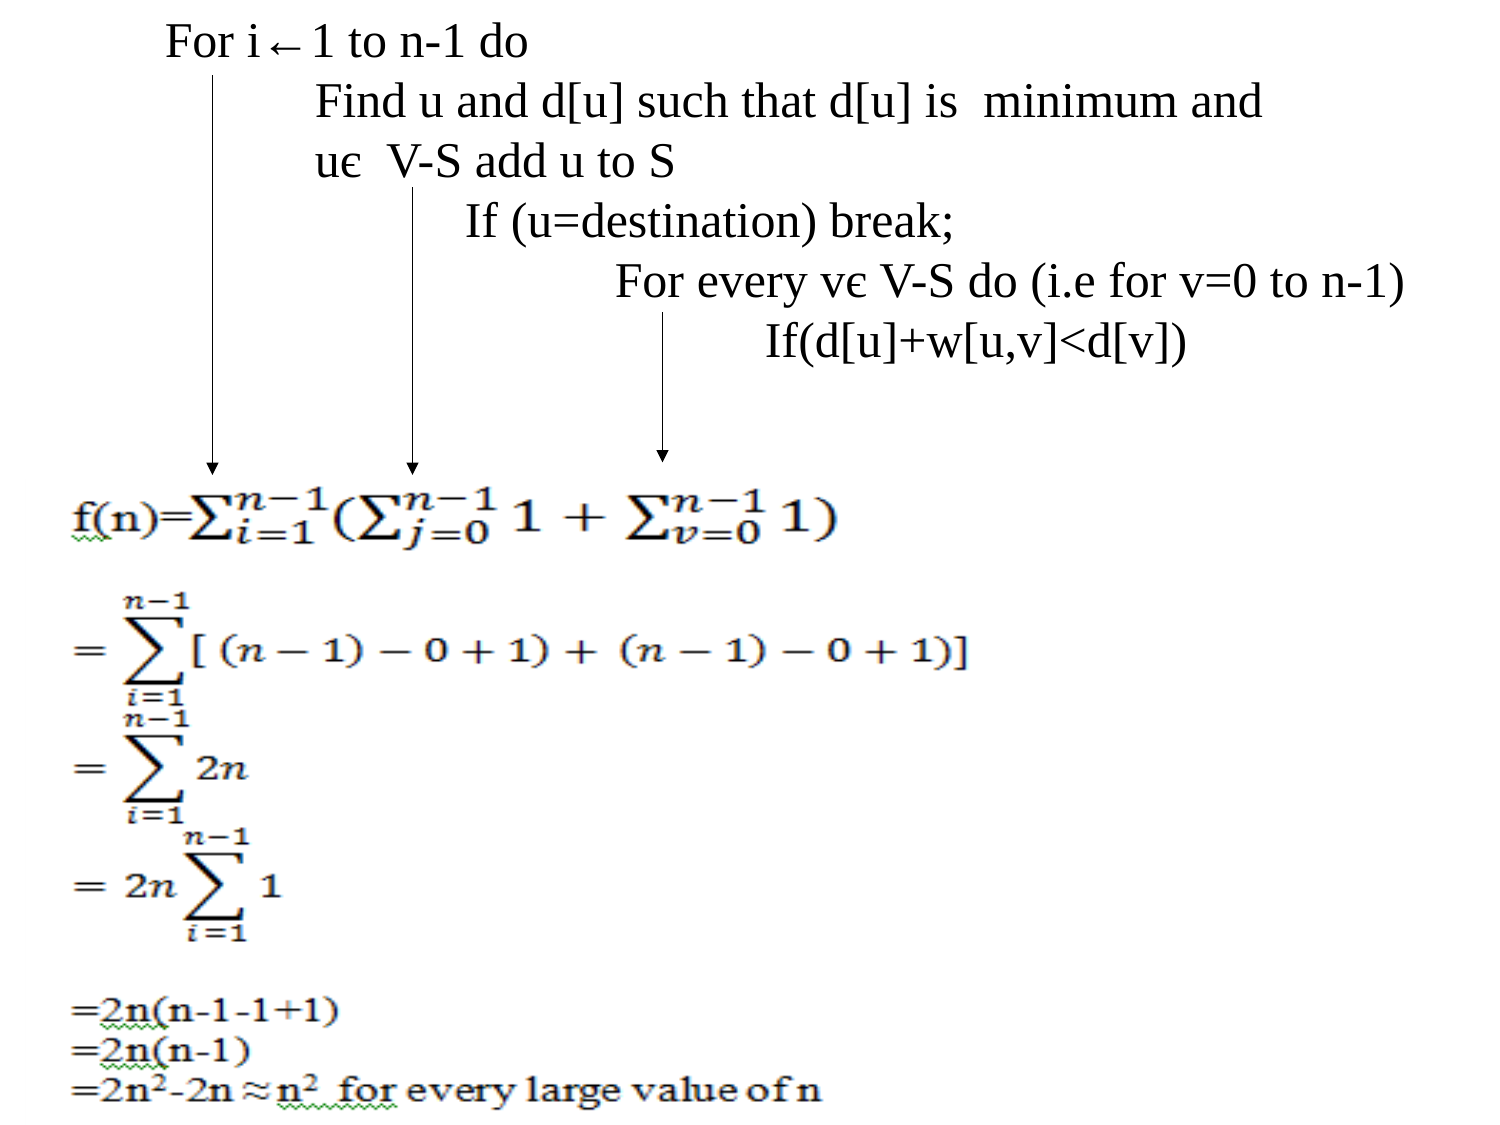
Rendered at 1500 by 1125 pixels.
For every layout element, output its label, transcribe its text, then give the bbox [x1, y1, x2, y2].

picture [24, 479, 1076, 1125]
text_box For i←1 to n-1 do Find u and d[u] such that d[u] is minimum and uє V-S add u to S If (u=destination) break; For every vє V-S do (i.e for v=0 to n-1) If(d[u]+w[u,v]<d[v]) [0, 0, 1500, 465]
